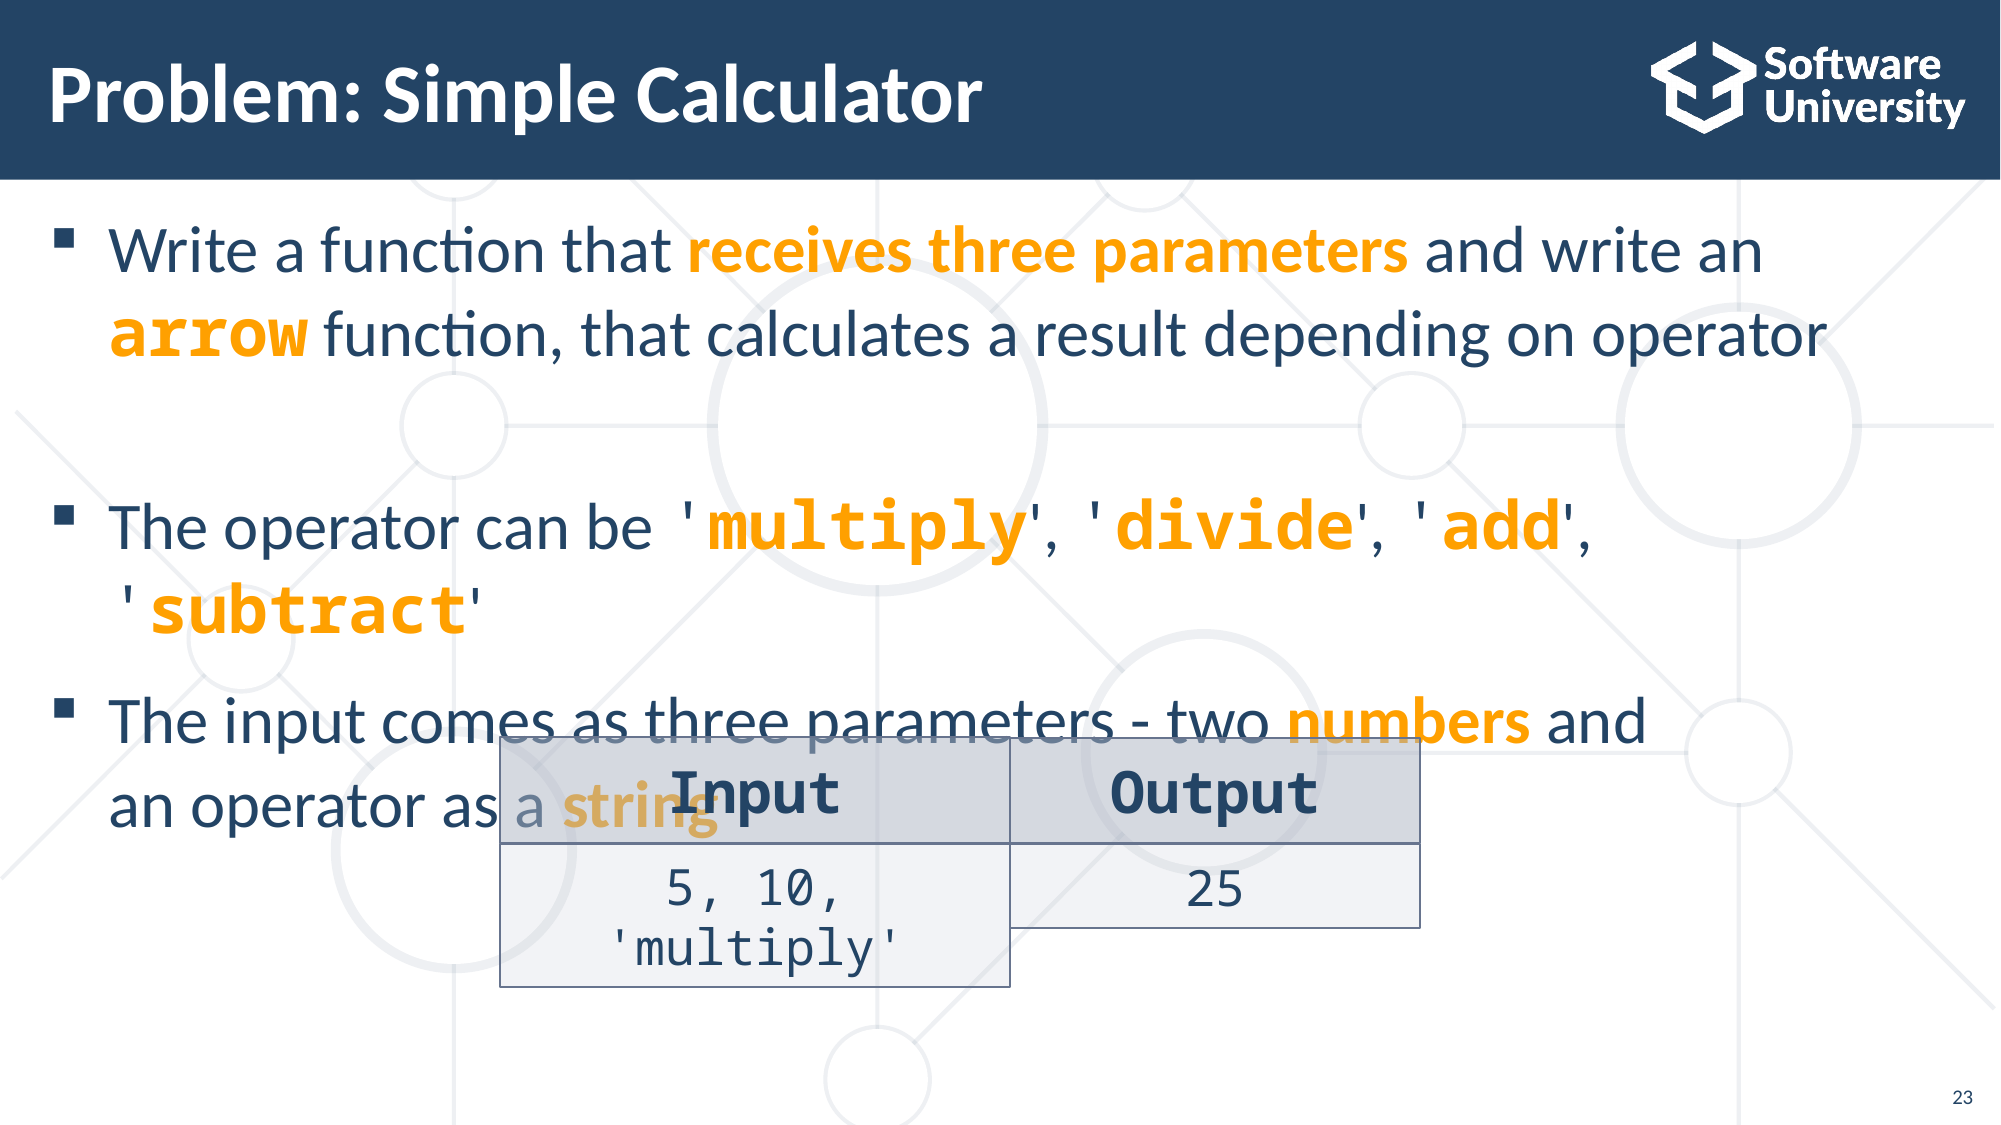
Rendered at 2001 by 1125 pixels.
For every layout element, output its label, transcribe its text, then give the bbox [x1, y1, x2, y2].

picture [1651, 41, 1966, 134]
list Write a function that receives three parameters and write an arrow function, that calculates a result depending on operator The operator can be 'multiply', 'divide', 'add', 'subtract' The input comes as three parameters - two numbers and an operator as a string [31, 196, 1970, 1104]
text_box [499, 736, 1421, 929]
slide_number 23 [1927, 1067, 1989, 1117]
title Problem: Simple Calculator [31, 16, 1625, 162]
